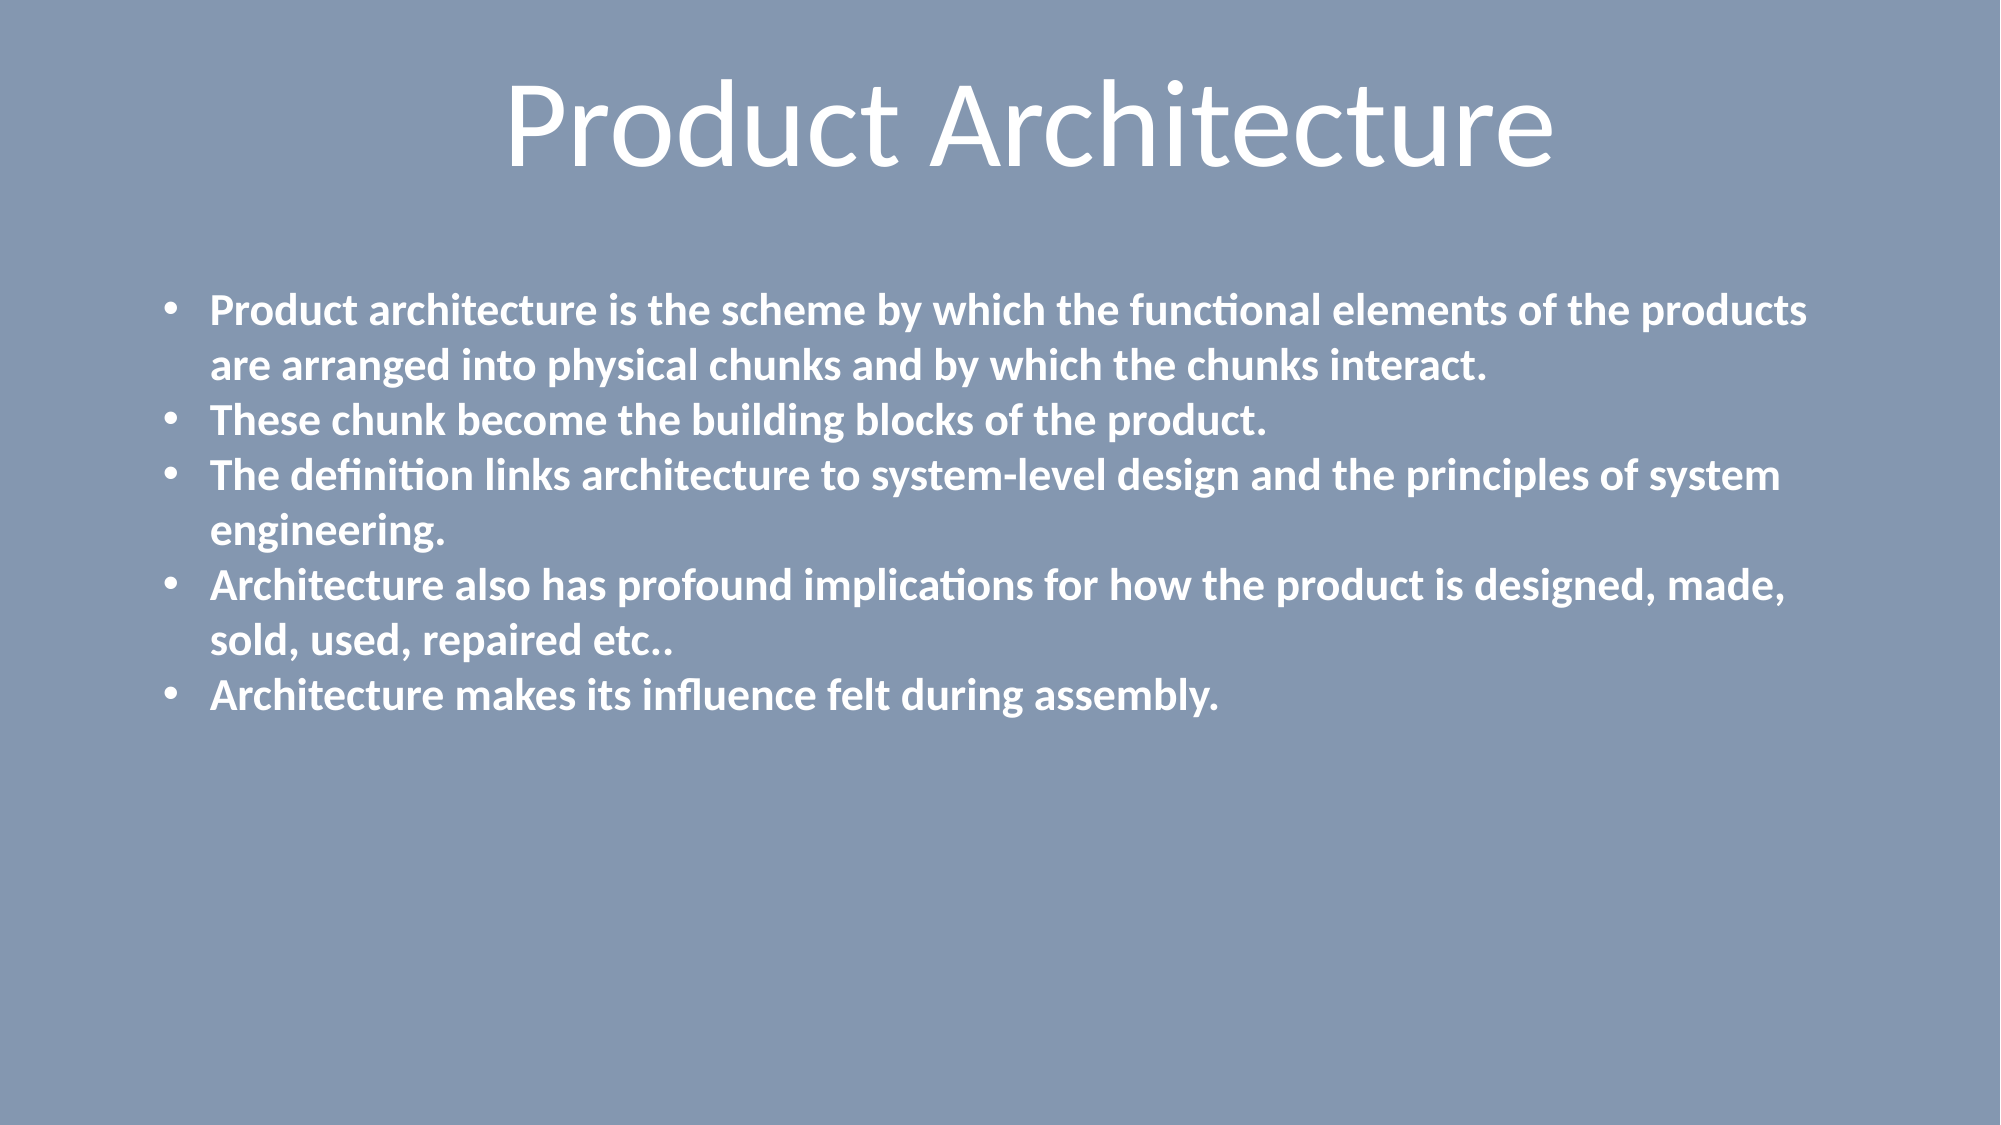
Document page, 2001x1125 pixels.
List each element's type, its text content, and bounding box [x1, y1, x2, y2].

text_box Product architecture is the scheme by which the functional elements of the products are arranged into physical chunks and by which the chunks interact. These chunk become the building blocks of the product. The definition links architecture to system-level design and the principles of system engineering. Architecture also has profound implications for how the product is designed, made, sold, used, repaired etc.. Architecture makes its influence felt during assembly. [148, 272, 1890, 728]
title Product Architecture [167, 17, 1893, 235]
